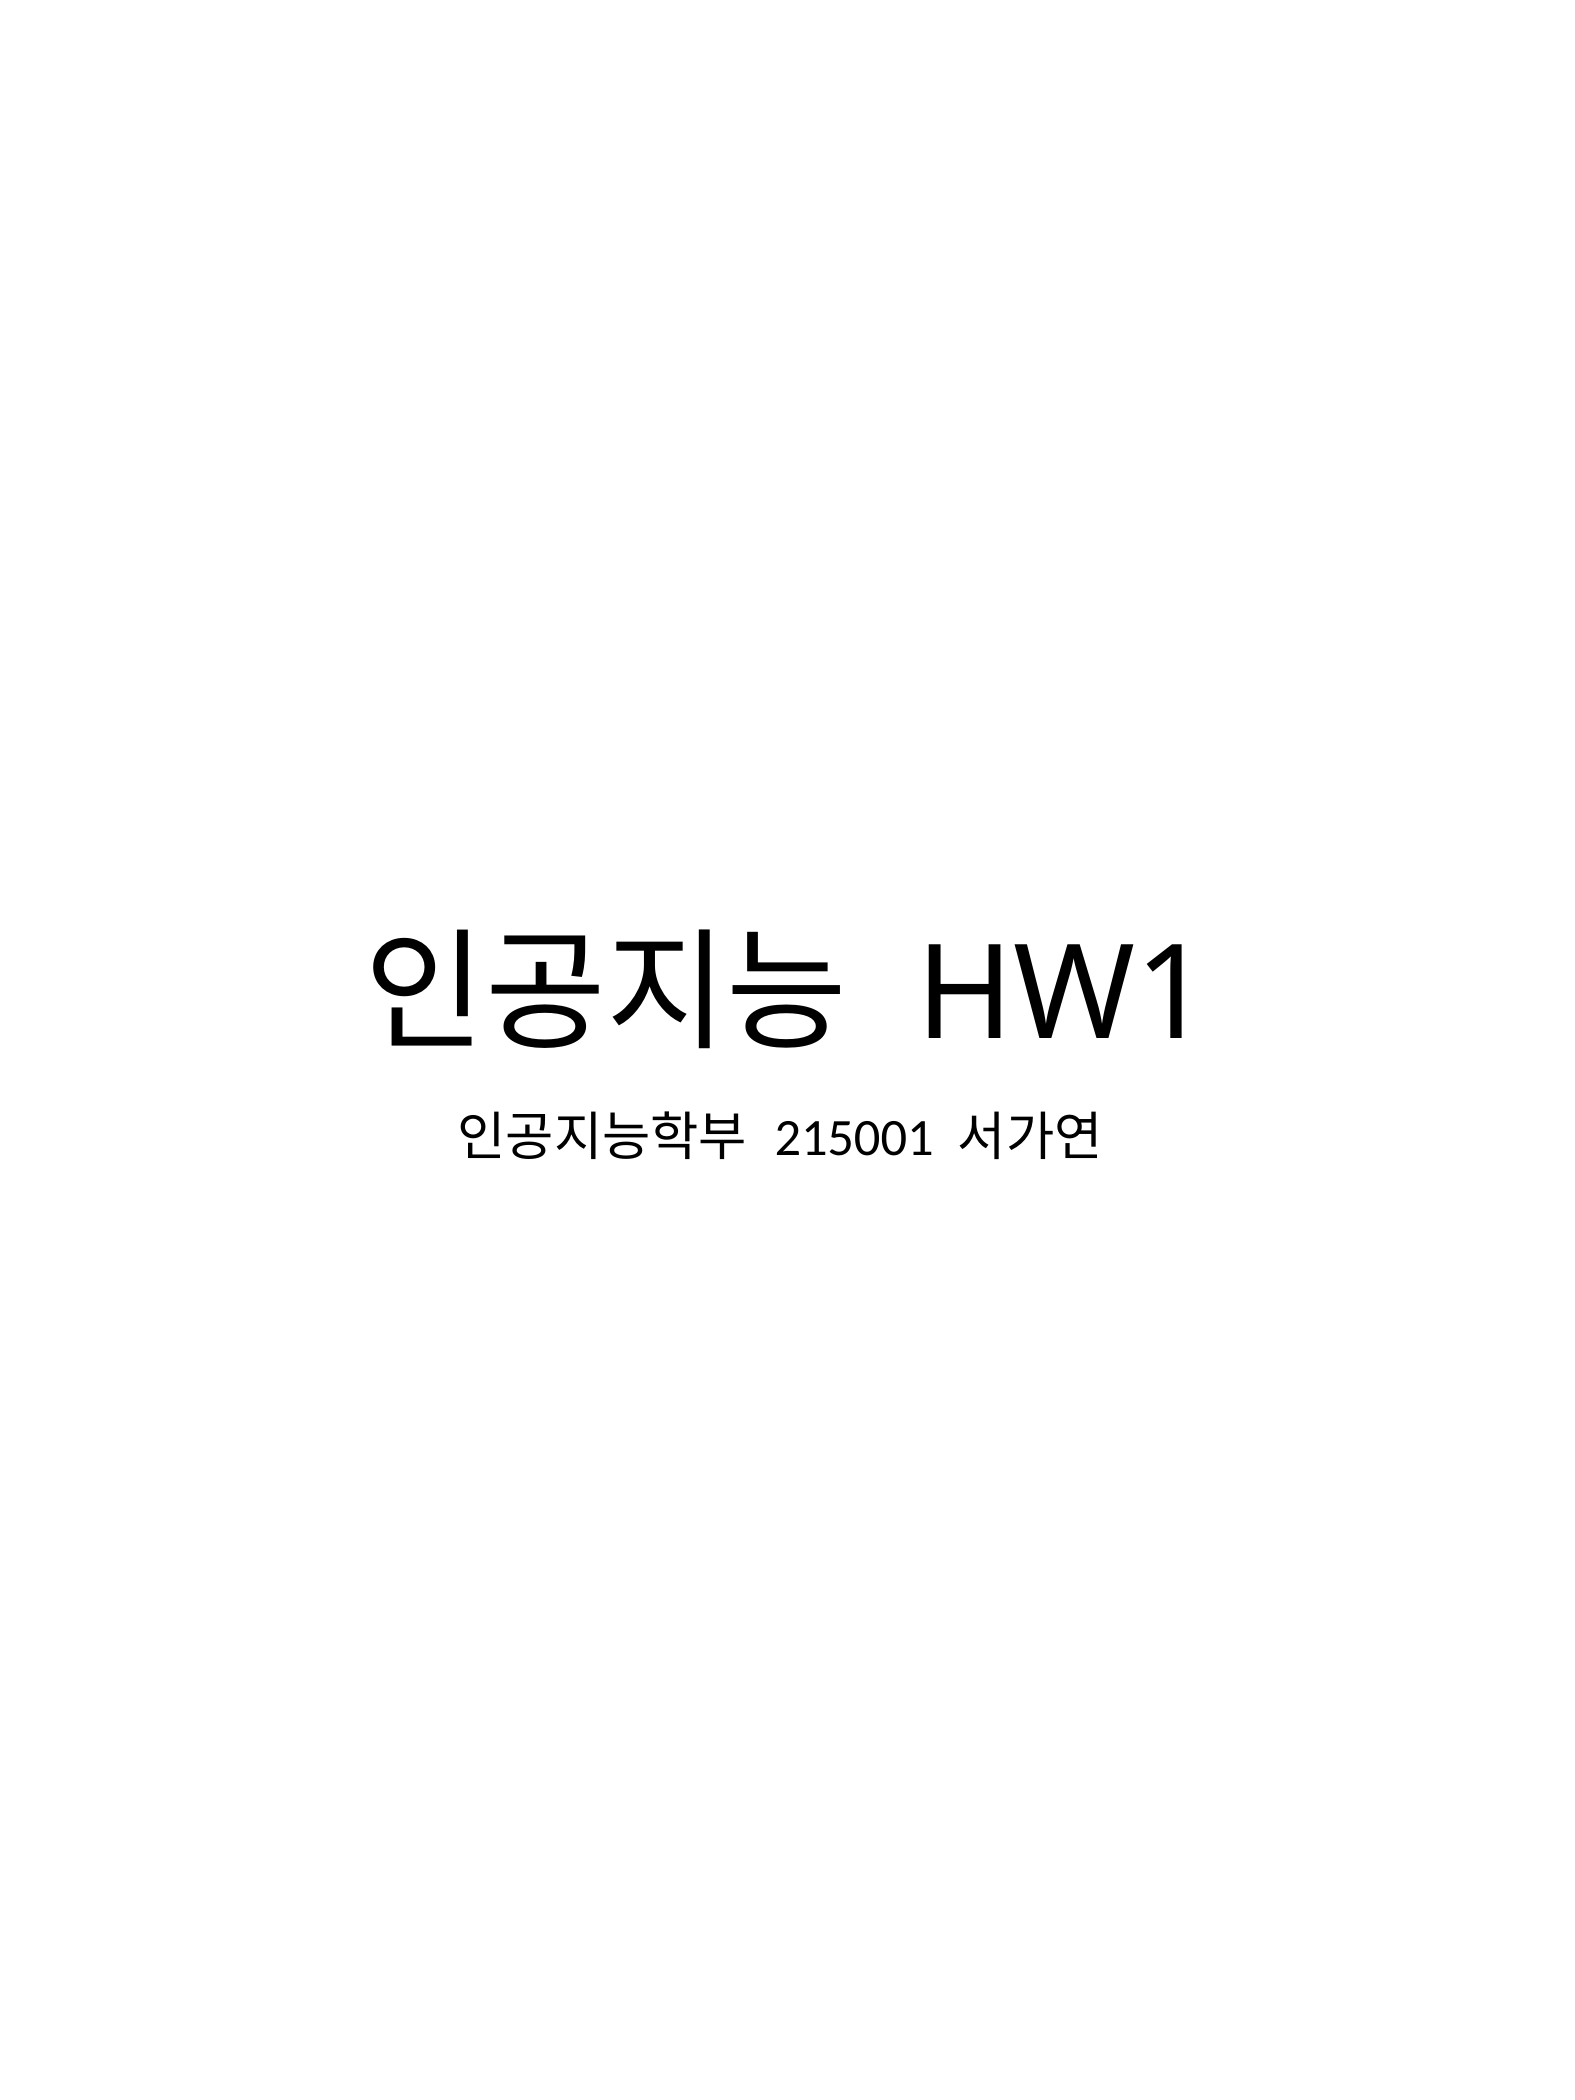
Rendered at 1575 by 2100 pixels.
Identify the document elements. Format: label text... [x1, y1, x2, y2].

title 인공지능 HW1 [118, 343, 1457, 1075]
subtitle 인공지능학부 215001 서가연 [196, 1102, 1379, 1610]
